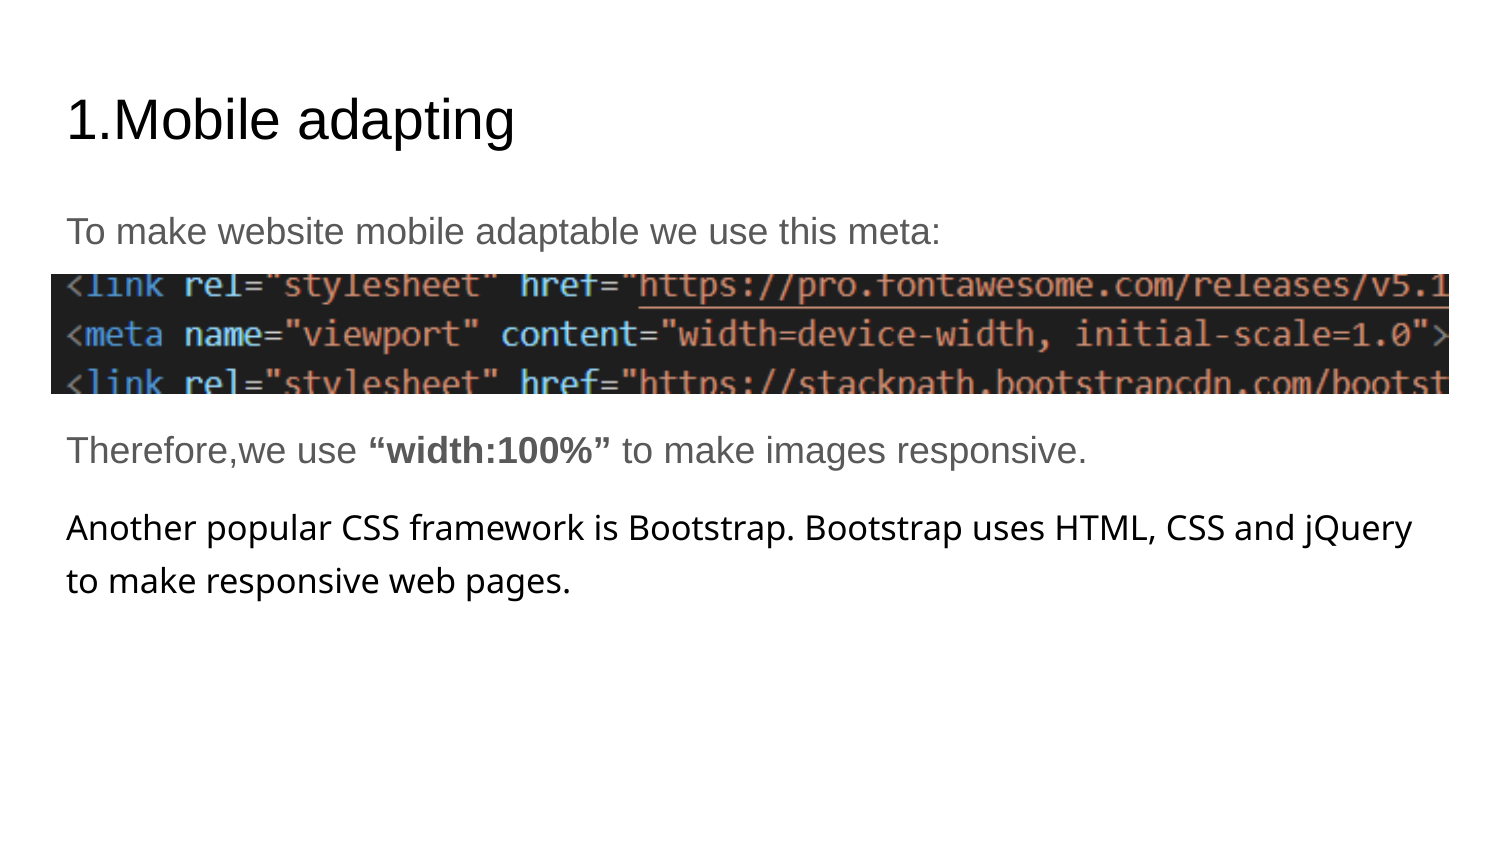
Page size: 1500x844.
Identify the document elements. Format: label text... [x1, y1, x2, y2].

list To make website mobile adaptable we use this meta: Therefore,we use “width:100%” to make images responsive. Another popular CSS framework is Bootstrap. Bootstrap uses HTML, CSS and jQuery to make responsive web pages. [51, 401, 1449, 750]
title 1.Mobile adapting [51, 72, 1449, 167]
picture [50, 274, 1450, 394]
list To make website mobile adaptable we use this meta: Therefore,we use “width:100%” to make images responsive. Another popular CSS framework is Bootstrap. Bootstrap uses HTML, CSS and jQuery to make responsive web pages. [51, 189, 1449, 273]
